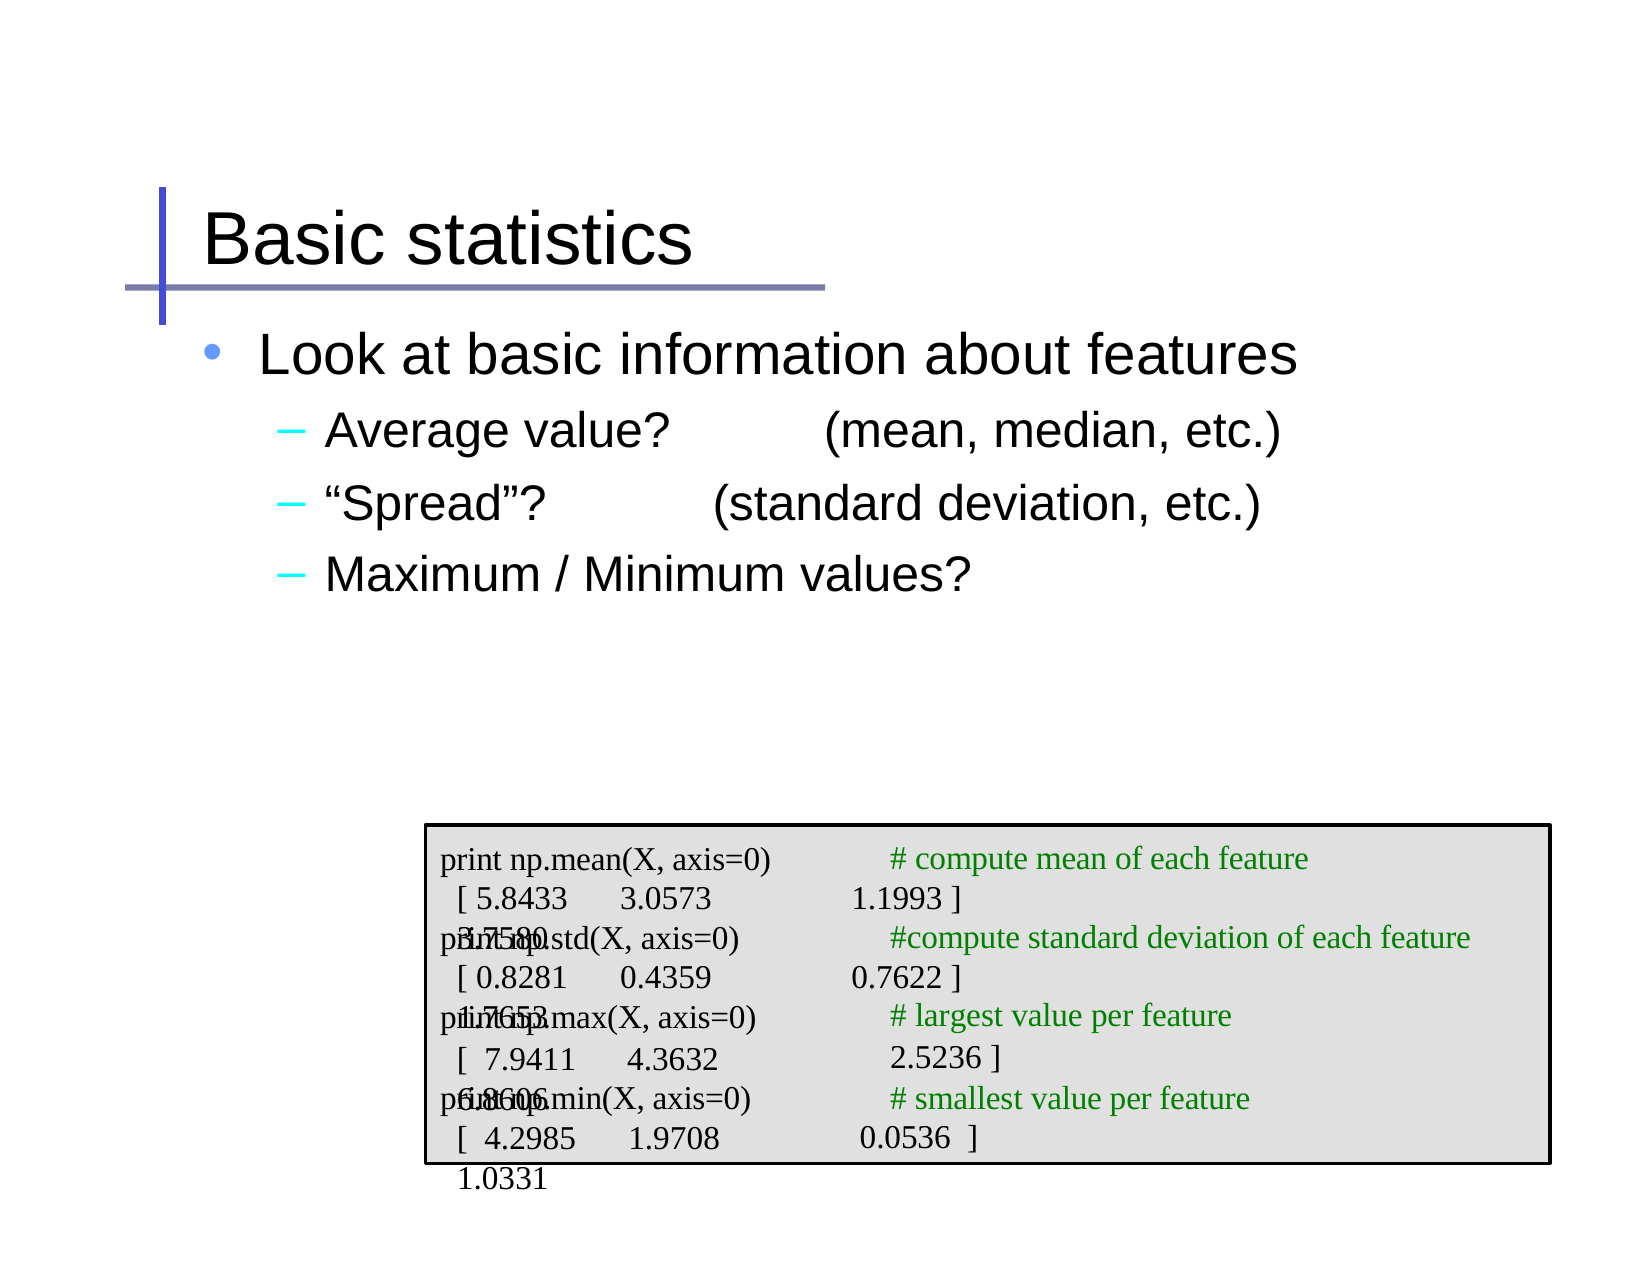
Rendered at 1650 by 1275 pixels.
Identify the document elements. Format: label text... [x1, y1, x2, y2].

text_box # compute mean of each feature 1.1993 ] #compute standard deviation of each feature 0.7622 ] # largest value per feature 2.5236 ] # smallest value per feature 0.0536 ] [849, 836, 1484, 1156]
title Basic statistics [200, 189, 1450, 403]
text_box print np.min(X, axis=0) [ 4.2985 1.9708 1.0331 [438, 1076, 829, 1196]
text_box print np.mean(X, axis=0) [ 5.8433 3.0573 3.7580 [438, 836, 820, 916]
text_box print np.std(X, axis=0) [ 0.8281 0.4359 1.7653 [438, 916, 820, 995]
text_box Look at basic information about features Average value? (mean, median, etc.) “Spread”? (standard deviation, etc.) Maximum / Minimum values? [200, 316, 1299, 601]
text_box [425, 825, 1551, 1164]
text_box print np.max(X, axis=0) [ 7.9411 4.3632 6.8606 [438, 995, 828, 1076]
